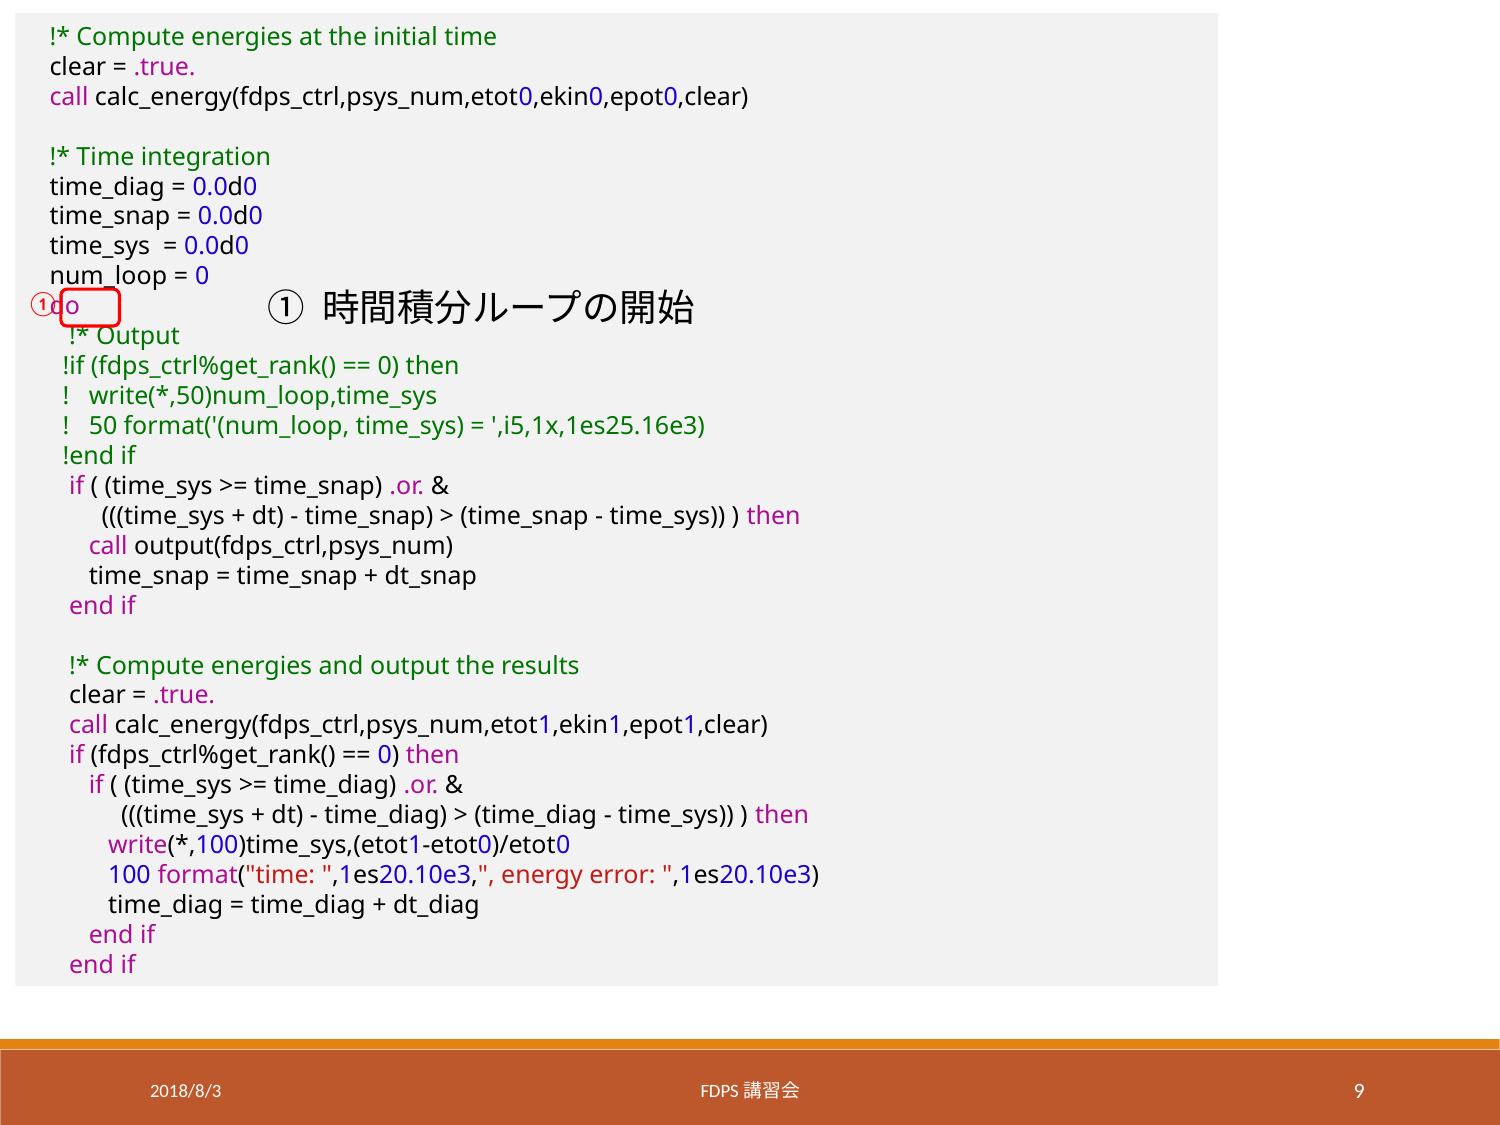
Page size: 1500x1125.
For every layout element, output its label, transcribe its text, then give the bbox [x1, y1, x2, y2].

text_box !* Compute energies at the initial time clear = .true. call calc_energy(fdps_ctrl,psys_num,etot0,ekin0,epot0,clear) !* Time integration time_diag = 0.0d0 time_snap = 0.0d0 time_sys = 0.0d0 num_loop = 0 do !* Output !if (fdps_ctrl%get_rank() == 0) then ! write(*,50)num_loop,time_sys ! 50 format('(num_loop, time_sys) = ',i5,1x,1es25.16e3) !end if if ( (time_sys >= time_snap) .or. & (((time_sys + dt) - time_snap) > (time_snap - time_sys)) ) then call output(fdps_ctrl,psys_num) time_snap = time_snap + dt_snap end if !* Compute energies and output the results clear = .true. call calc_energy(fdps_ctrl,psys_num,etot1,ekin1,epot1,clear) if (fdps_ctrl%get_rank() == 0) then if ( (time_sys >= time_diag) .or. & (((time_sys + dt) - time_diag) > (time_diag - time_sys)) ) then write(*,100)time_sys,(etot1-etot0)/etot0 100 format("time: ",1es20.10e3,", energy error: ",1es20.10e3) time_diag = time_diag + dt_diag end if end if [15, 12, 1219, 986]
footer FDPS講習会 [453, 1059, 1047, 1120]
slide_number 9 [1218, 1059, 1380, 1120]
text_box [14, 275, 707, 338]
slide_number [135, 1059, 440, 1120]
